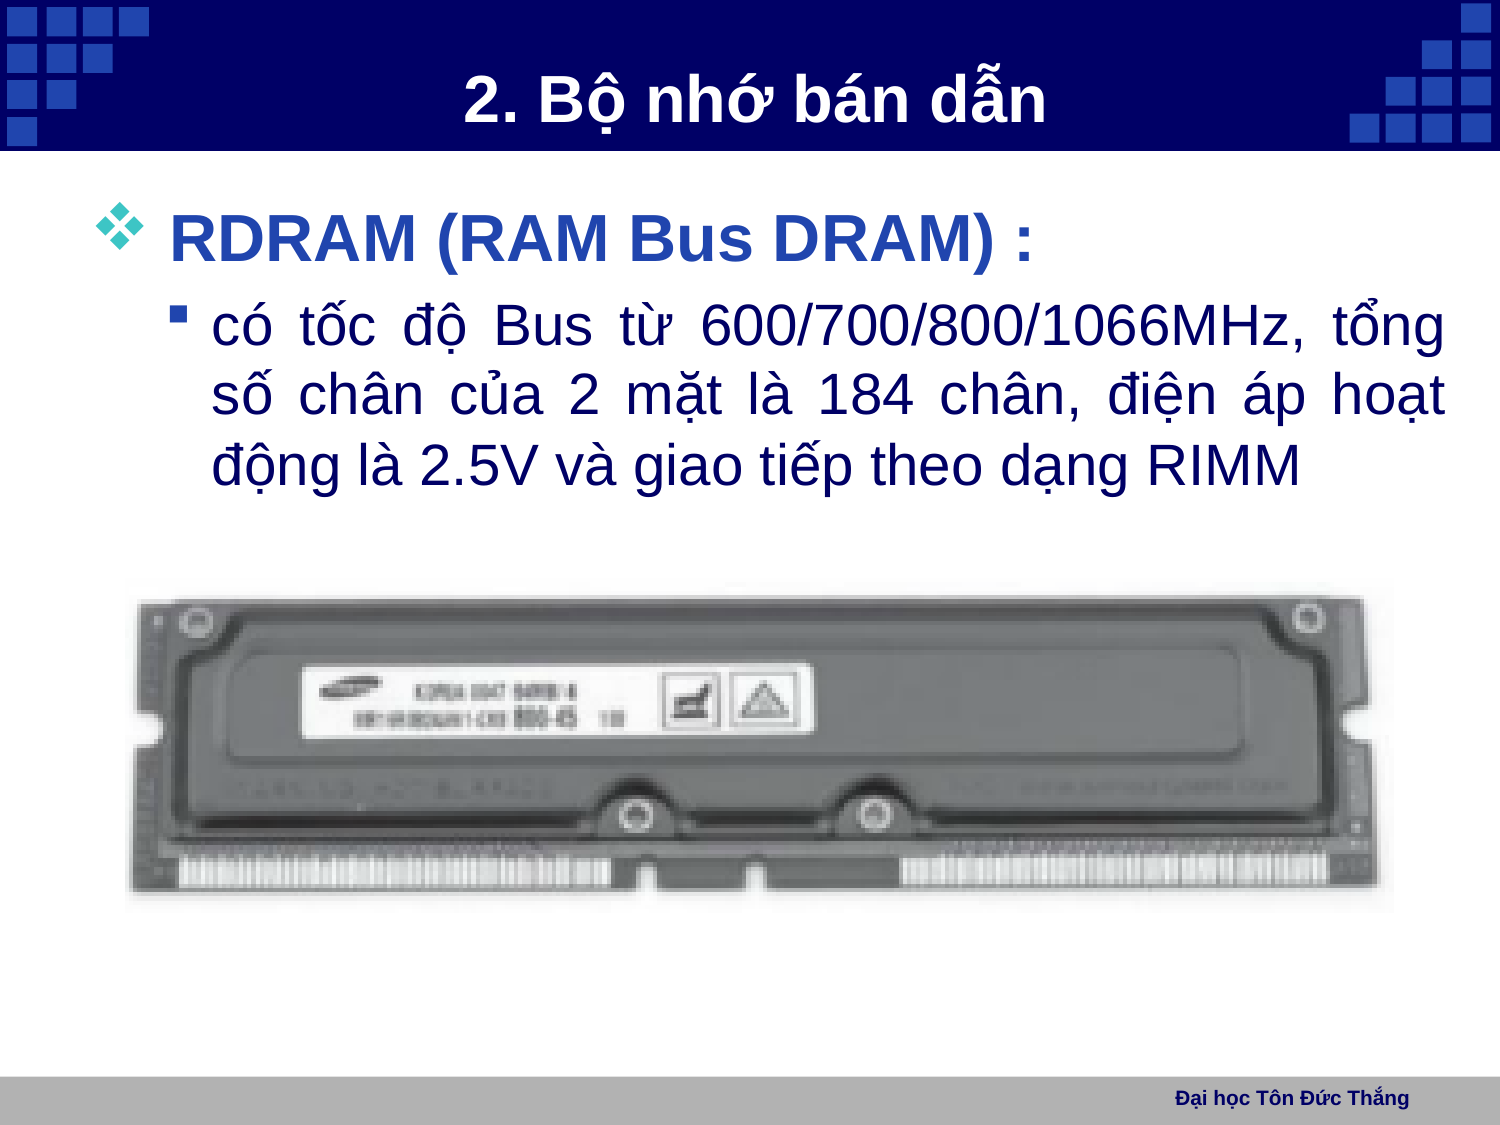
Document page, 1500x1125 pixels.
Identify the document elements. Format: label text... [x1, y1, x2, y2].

list RDRAM (RAM Bus DRAM) : có tốc độ Bus từ 600/700/800/1066MHz, tổng số chân của 2 mặt là 184 chân, điện áp hoạt động là 2.5V và giao tiếp theo dạng RIMM [74, 187, 1463, 1076]
picture [124, 549, 1395, 919]
title 2. Bộ nhớ bán dẫn [37, 49, 1476, 143]
footer Đại học Tôn Đức Thắng [1087, 1077, 1426, 1125]
